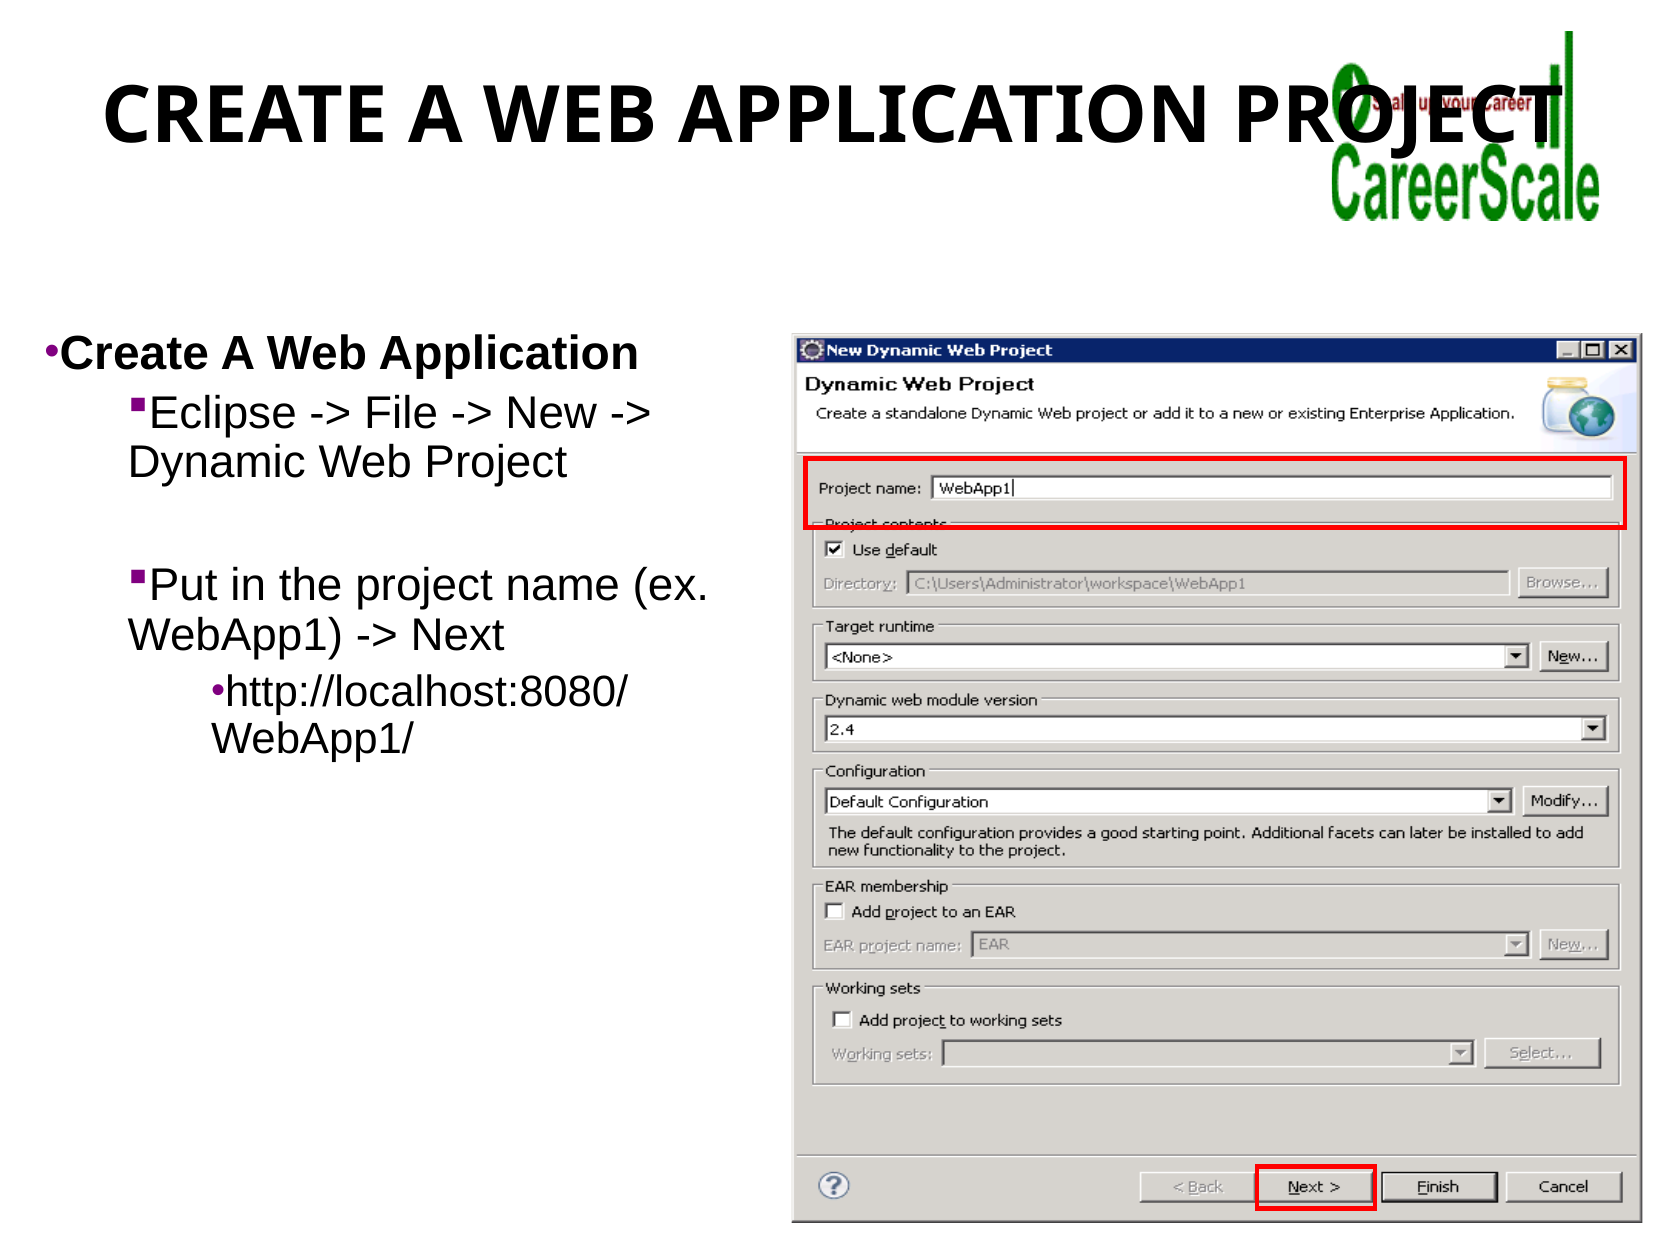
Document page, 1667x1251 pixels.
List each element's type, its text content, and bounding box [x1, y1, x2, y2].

text_box [791, 333, 1643, 1223]
text_box [805, 458, 1625, 528]
picture [1331, 31, 1600, 221]
slide_number [1194, 1152, 1584, 1226]
title Create A Web Application Project [83, 55, 1584, 167]
list Create A Web Application Eclipse -> File -> New -> Dynamic Web Project Put in the project name (ex. WebApp1) -> Next http://localhost:8080/WebApp1/ [27, 319, 800, 778]
